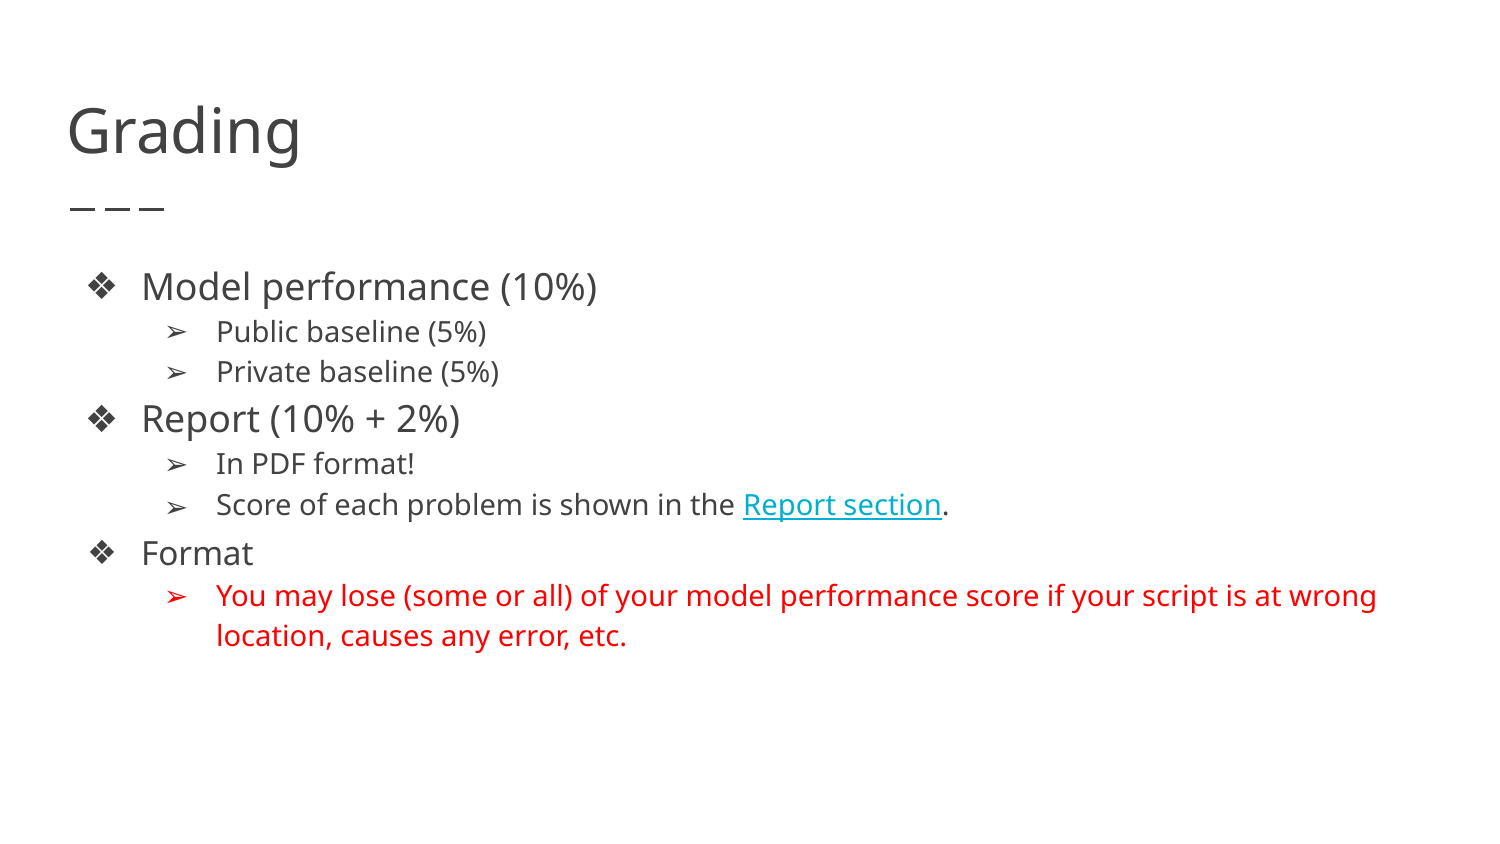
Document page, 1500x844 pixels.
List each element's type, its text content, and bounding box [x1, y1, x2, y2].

title Grading [51, 61, 1449, 182]
list Model performance (10%) Public baseline (5%) Private baseline (5%) Report (10% + 2%) In PDF format! Score of each problem is shown in the Report section. Format You may lose (some or all) of your model performance score if your script is at wrong location, causes any error, etc. [51, 240, 1449, 750]
